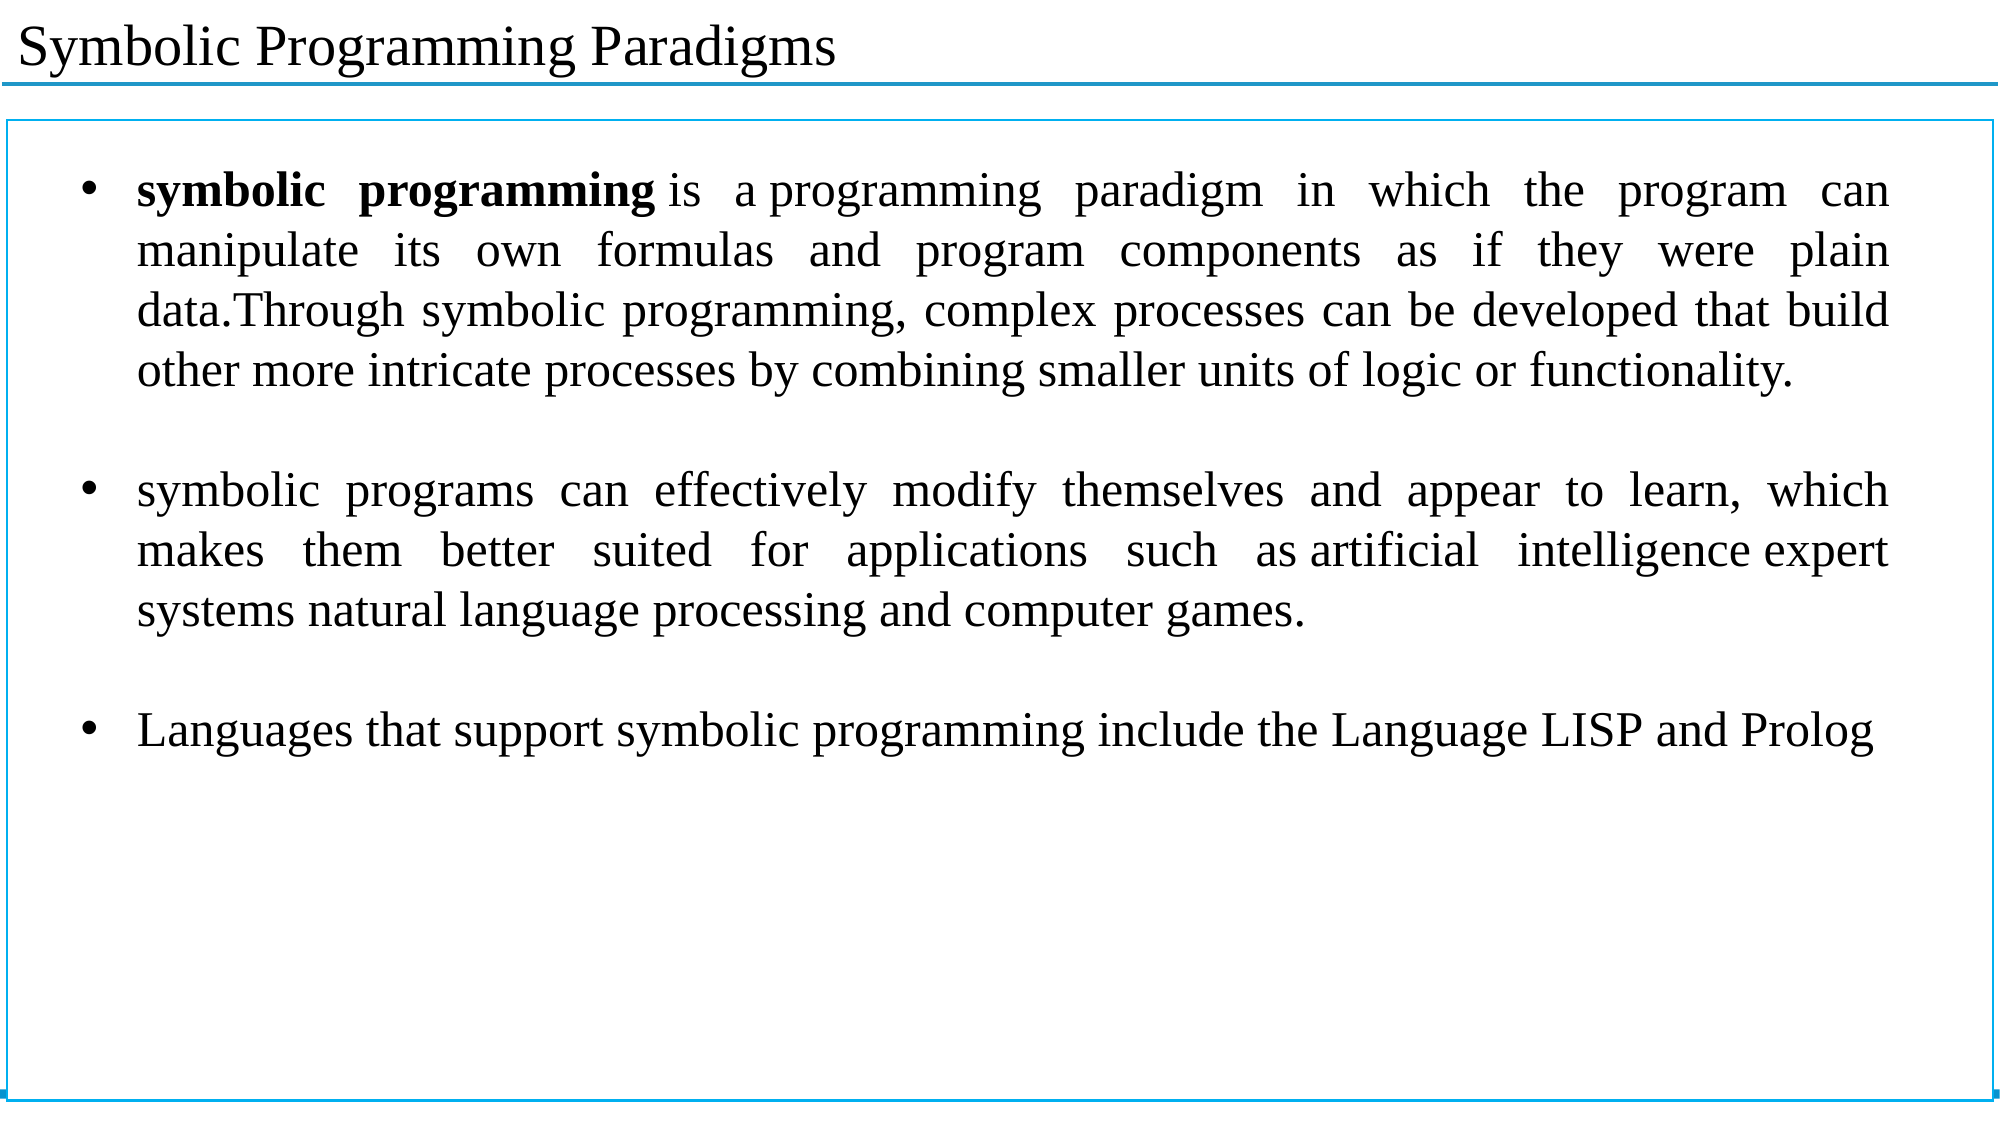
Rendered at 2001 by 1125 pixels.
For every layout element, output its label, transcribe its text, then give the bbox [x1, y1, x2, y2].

text_box [0, 1089, 6, 1099]
text_box Symbolic Programming Paradigms [14, 7, 1198, 119]
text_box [6, 119, 1993, 1101]
text_box [1994, 1089, 2000, 1099]
